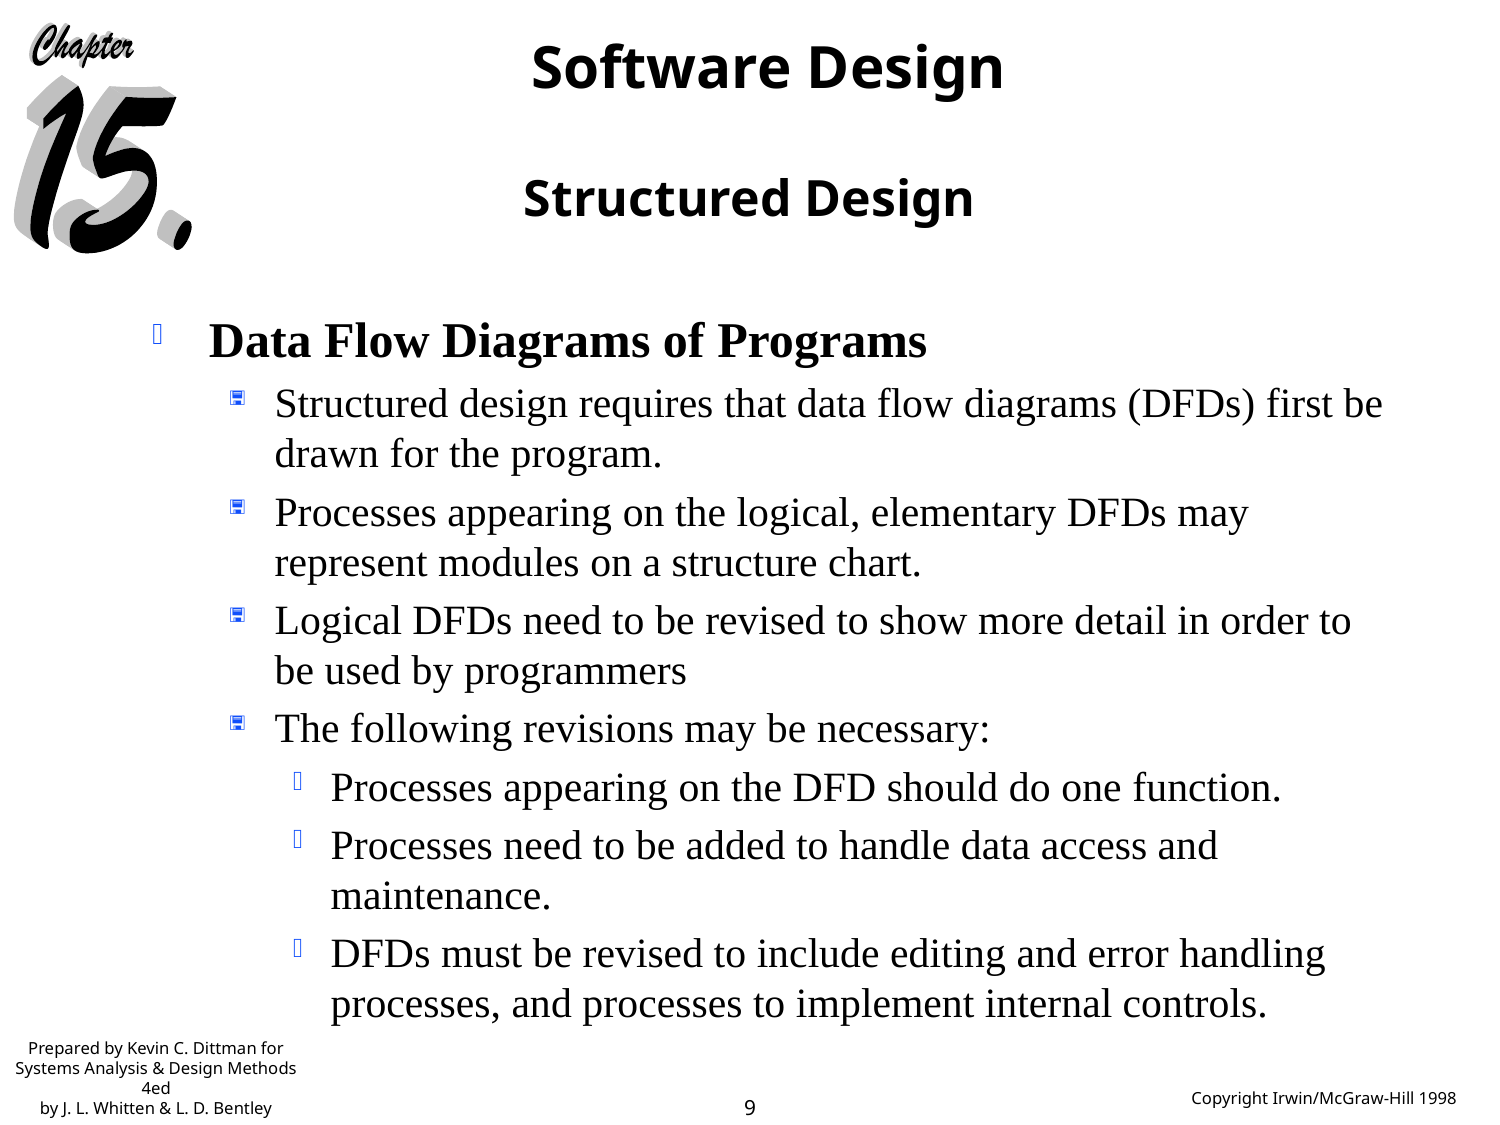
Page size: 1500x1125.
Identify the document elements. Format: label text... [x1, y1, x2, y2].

footer Prepared by Kevin C. Dittman for Systems Analysis & Design Methods 4ed by J. L. Whitten & L. D. Bentley [0, 1040, 313, 1116]
title Structured Design [224, 158, 1276, 235]
list Data Flow Diagrams of Programs Structured design requires that data flow diagrams (DFDs) first be drawn for the program. Processes appearing on the logical, elementary DFDs may represent modules on a structure chart. Logical DFDs need to be revised to show more detail in order to be used by programmers The following revisions may be necessary: Processes appearing on the DFD should do one function. Processes need to be added to handle data access and maintenance. DFDs must be revised to include editing and error handling processes, and processes to implement internal controls. [137, 299, 1413, 1026]
